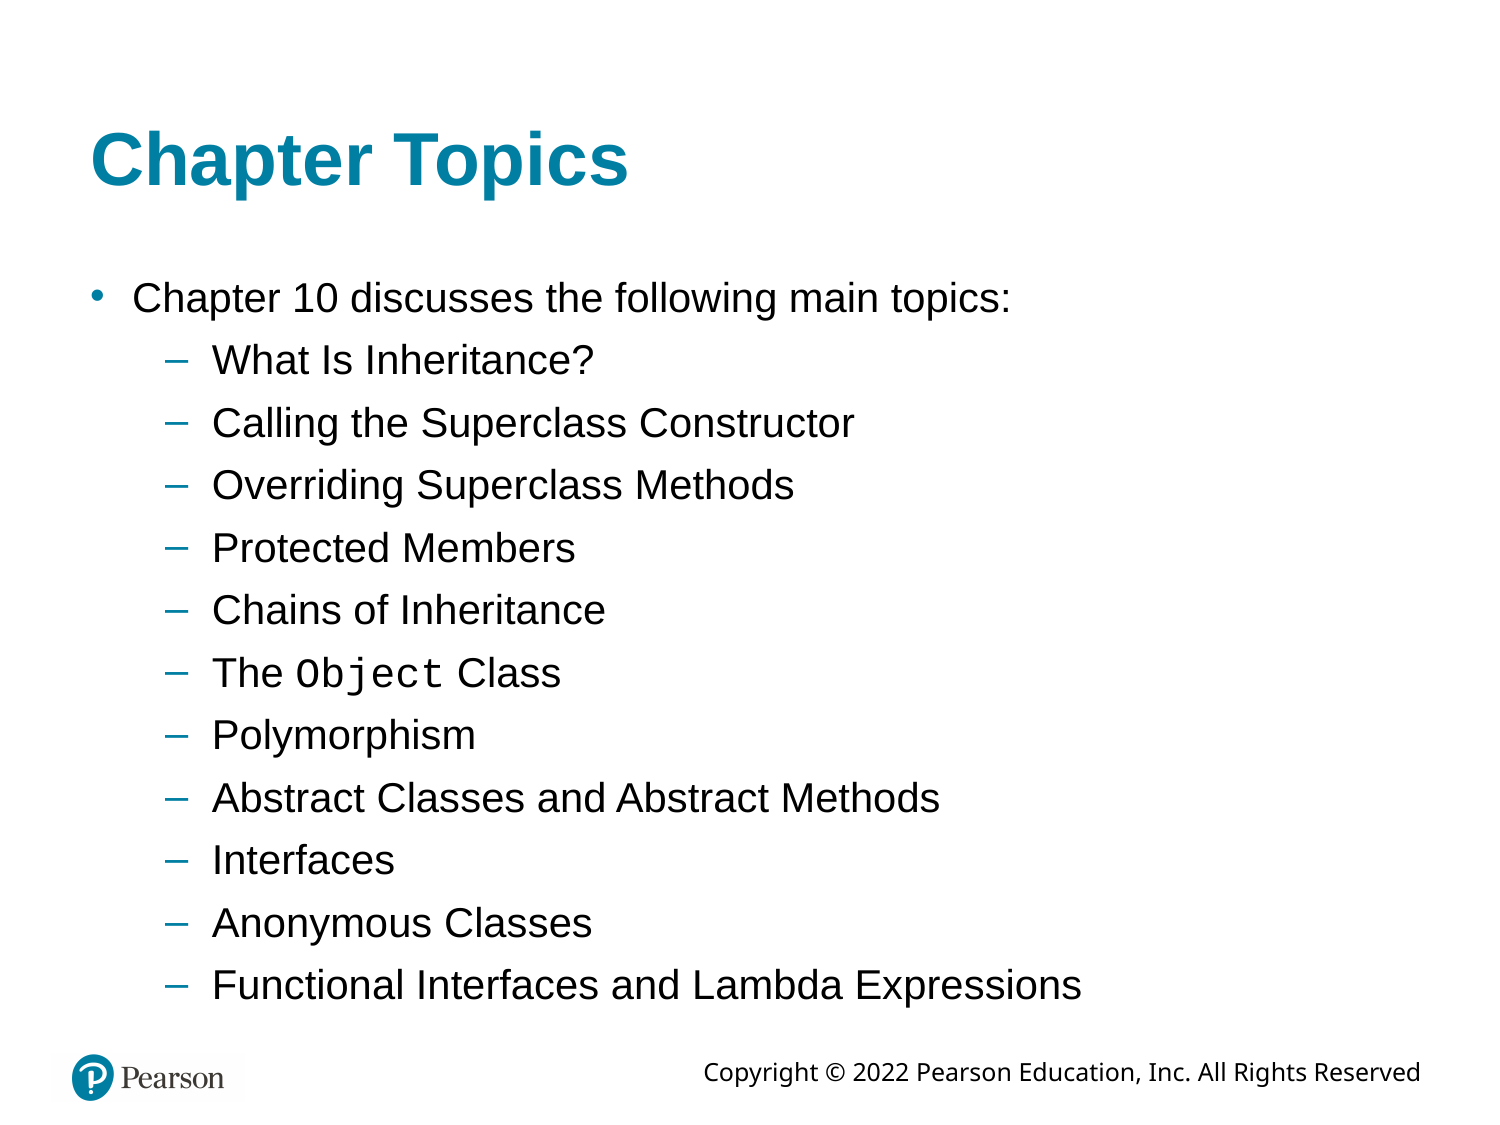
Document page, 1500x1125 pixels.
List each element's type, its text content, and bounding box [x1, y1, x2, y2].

title Chapter Topics [75, 35, 1425, 216]
list Chapter 10 discusses the following main topics: What Is Inheritance? Calling the Superclass Constructor Overriding Superclass Methods Protected Members Chains of Inheritance The Object Class Polymorphism Abstract Classes and Abstract Methods Interfaces Anonymous Classes Functional Interfaces and Lambda Expressions [75, 255, 1425, 1026]
picture [51, 1053, 245, 1102]
